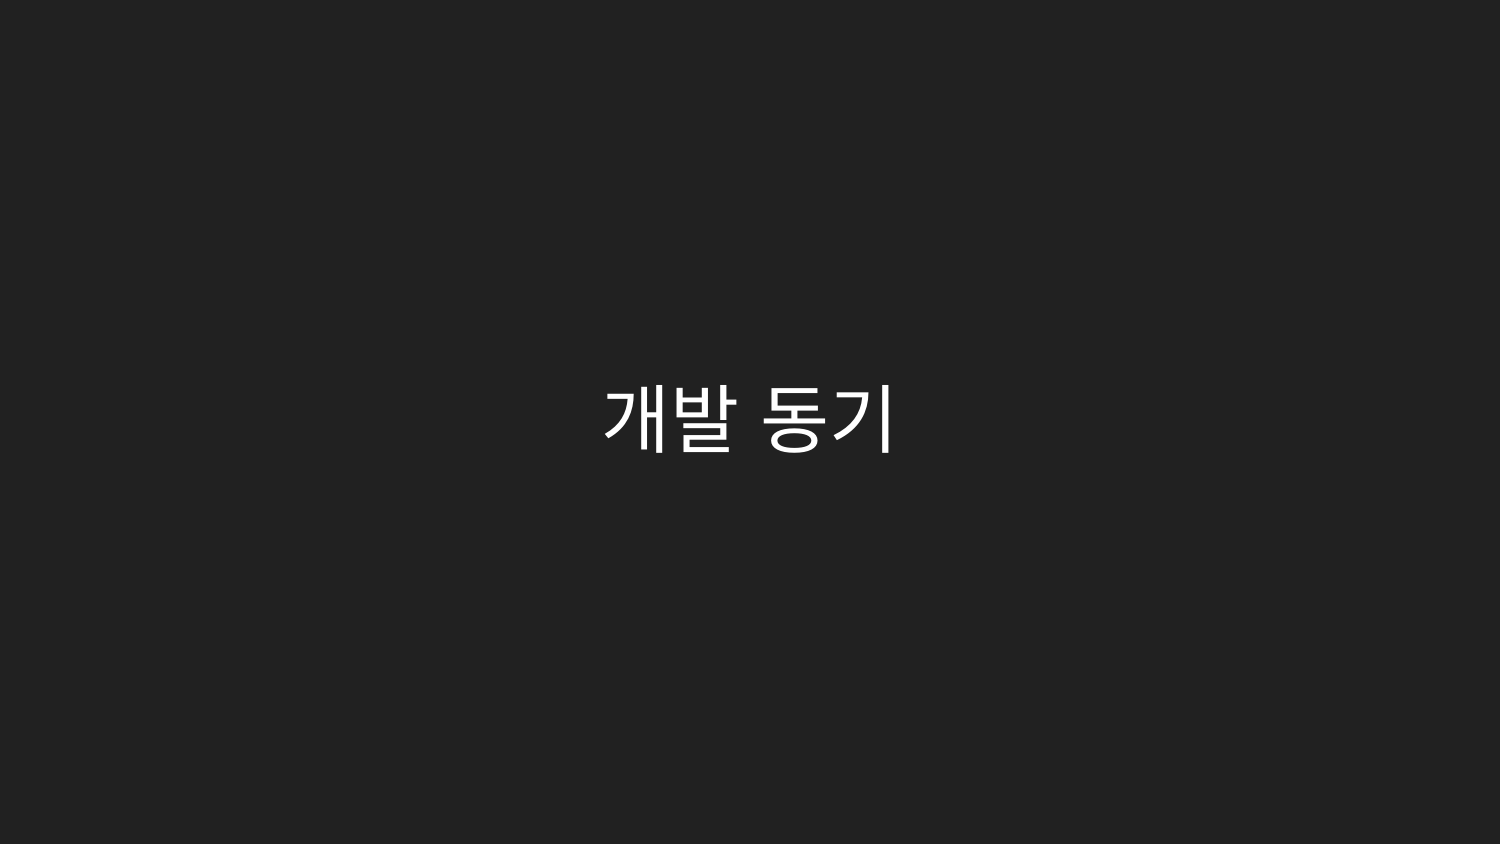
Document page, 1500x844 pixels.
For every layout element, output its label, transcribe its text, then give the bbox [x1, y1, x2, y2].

title 개발 동기 [51, 352, 1449, 491]
